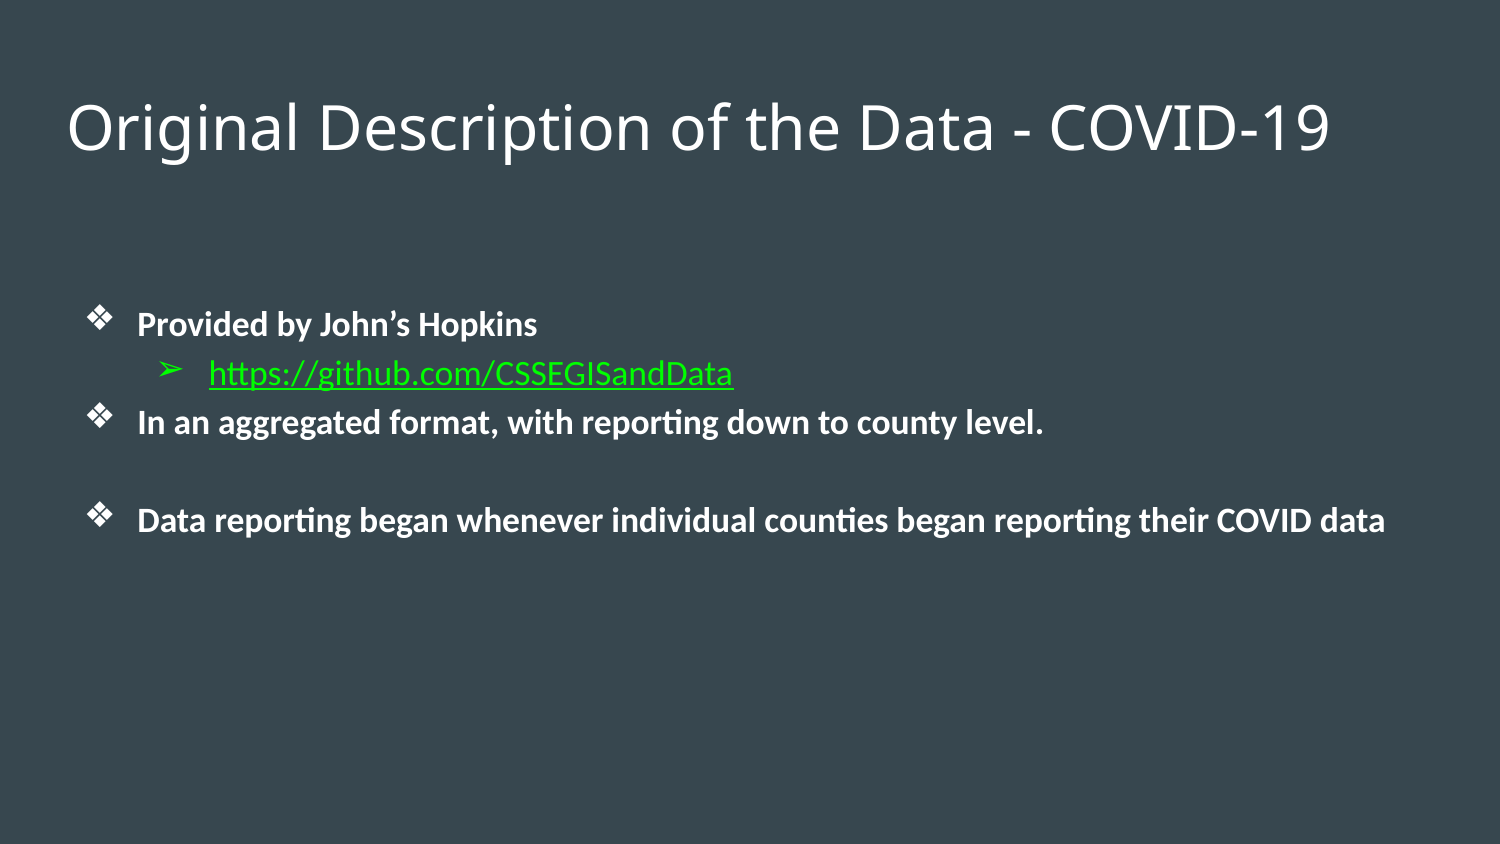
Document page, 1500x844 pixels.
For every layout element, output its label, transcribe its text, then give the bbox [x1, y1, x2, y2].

title Original Description of the Data - COVID-19 [51, 72, 1449, 167]
list Provided by John’s Hopkins https://github.com/CSSEGISandData In an aggregated format, with reporting down to county level. Data reporting began whenever individual counties began reporting their COVID data [51, 236, 1449, 797]
